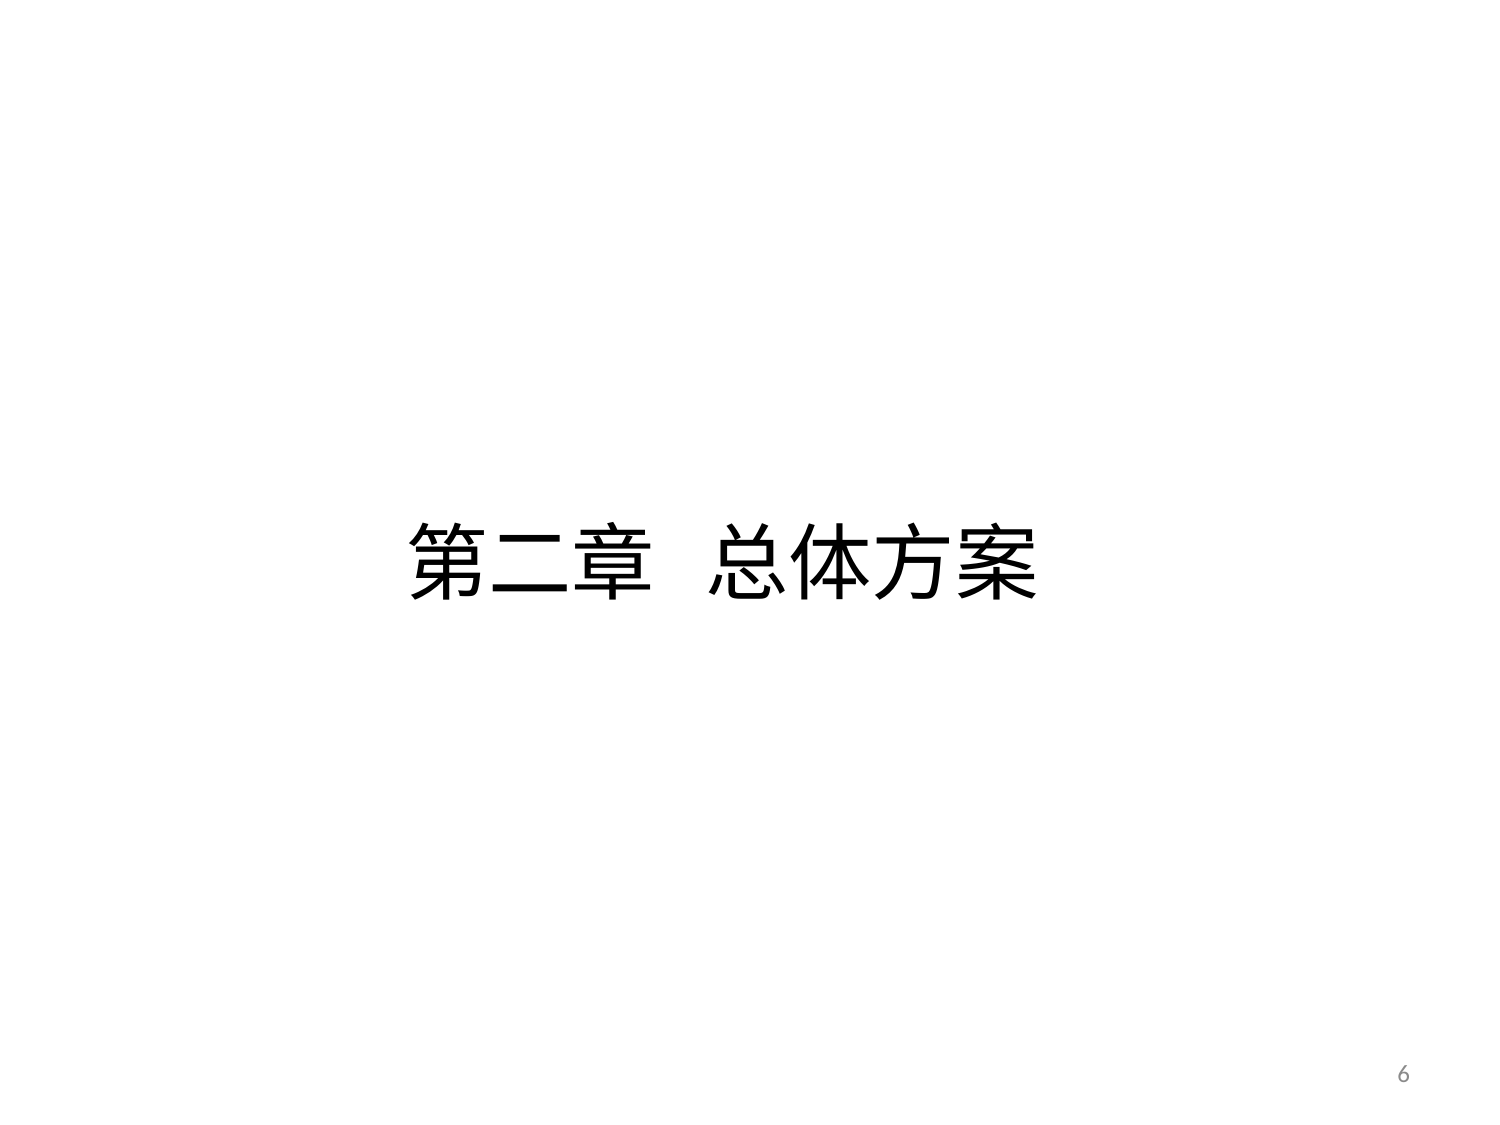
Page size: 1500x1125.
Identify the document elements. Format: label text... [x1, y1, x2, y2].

slide_number 6 [1074, 1042, 1425, 1103]
title 第二章 总体方案 [46, 466, 1397, 655]
